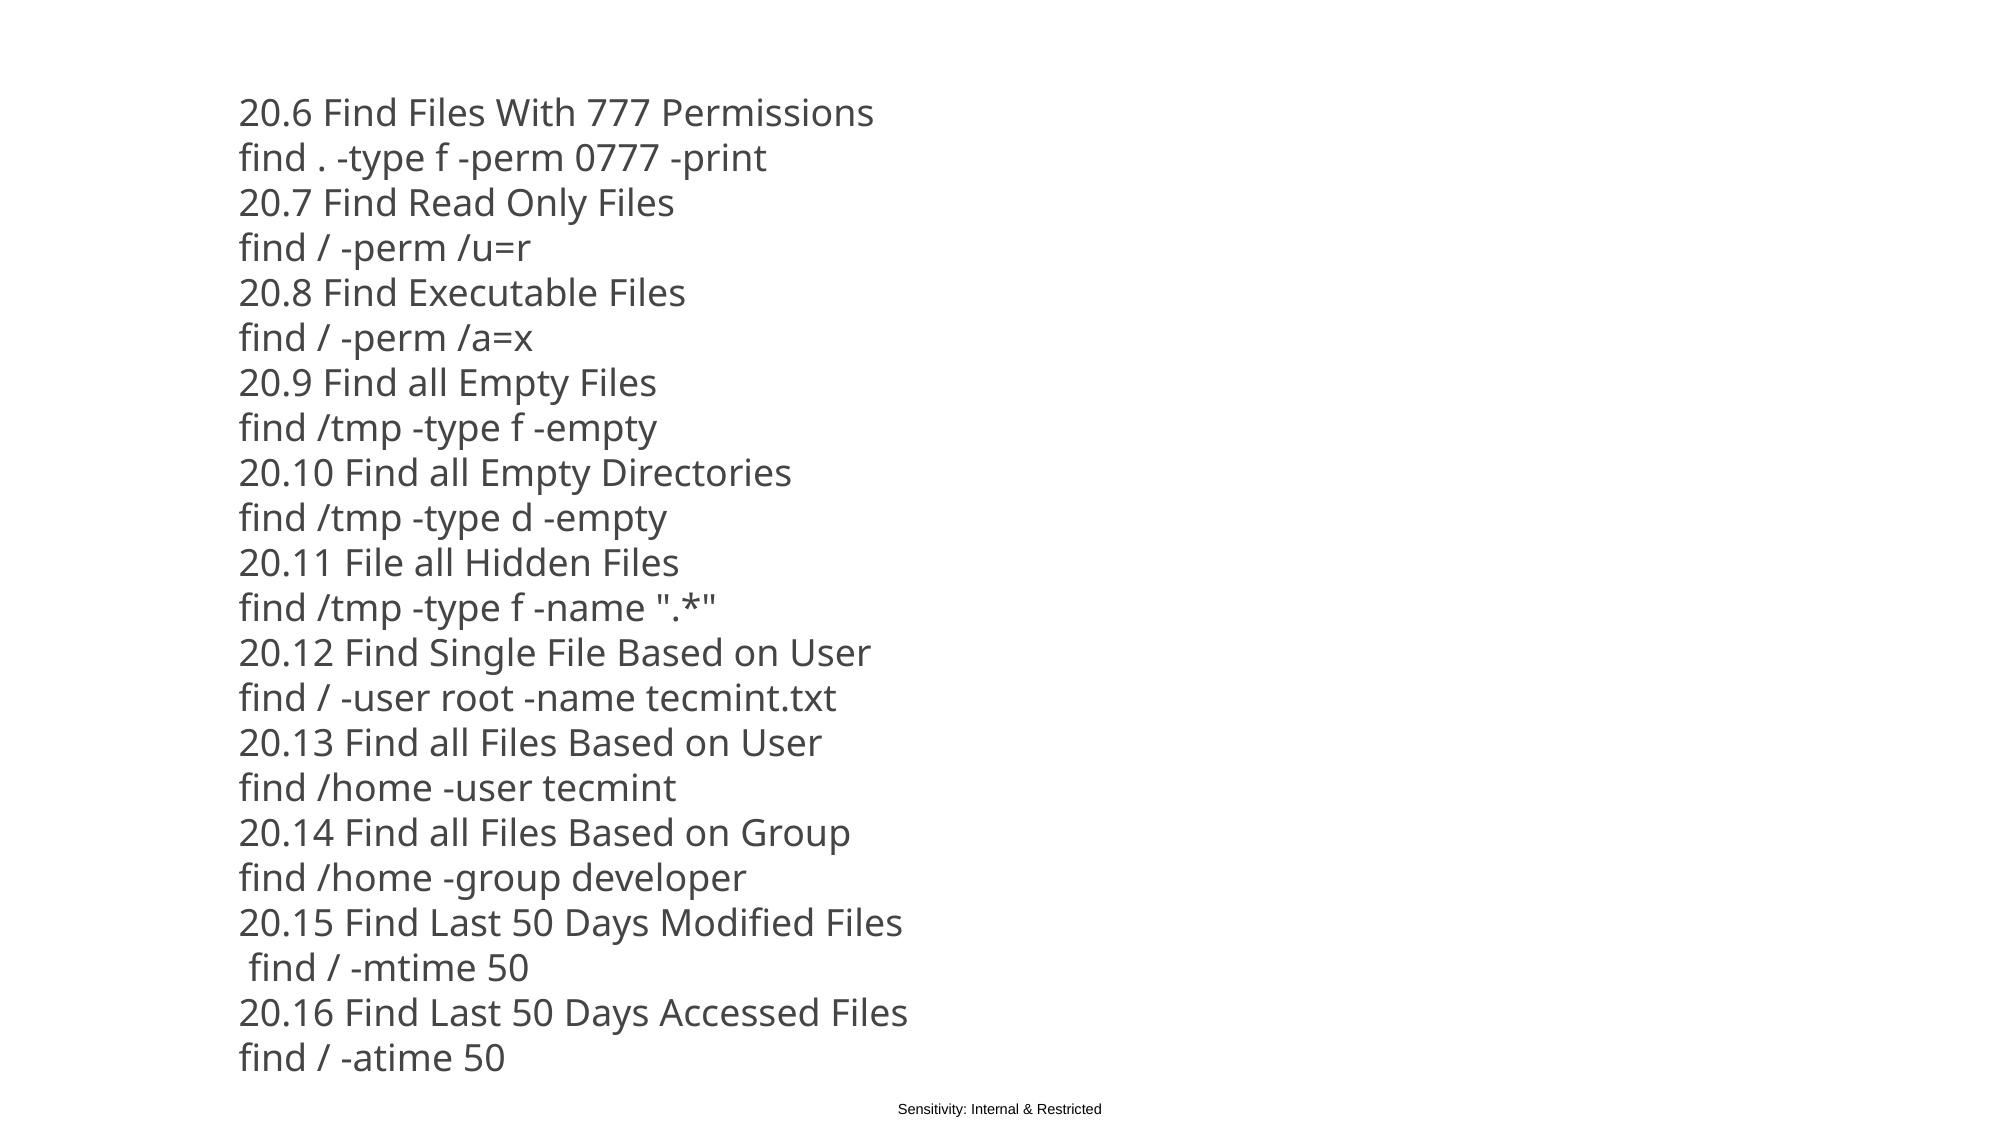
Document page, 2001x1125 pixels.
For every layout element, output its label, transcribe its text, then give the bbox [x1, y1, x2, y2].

text_box 20.6 Find Files With 777 Permissions find . -type f -perm 0777 -print 20.7 Find Read Only Files find / -perm /u=r 20.8 Find Executable Files find / -perm /a=x 20.9 Find all Empty Files find /tmp -type f -empty 20.10 Find all Empty Directories find /tmp -type d -empty 20.11 File all Hidden Files find /tmp -type f -name ".*" 20.12 Find Single File Based on User find / -user root -name tecmint.txt 20.13 Find all Files Based on User find /home -user tecmint 20.14 Find all Files Based on Group find /home -group developer 20.15 Find Last 50 Days Modified Files find / -mtime 50 20.16 Find Last 50 Days Accessed Files find / -atime 50 [223, 81, 1950, 1086]
